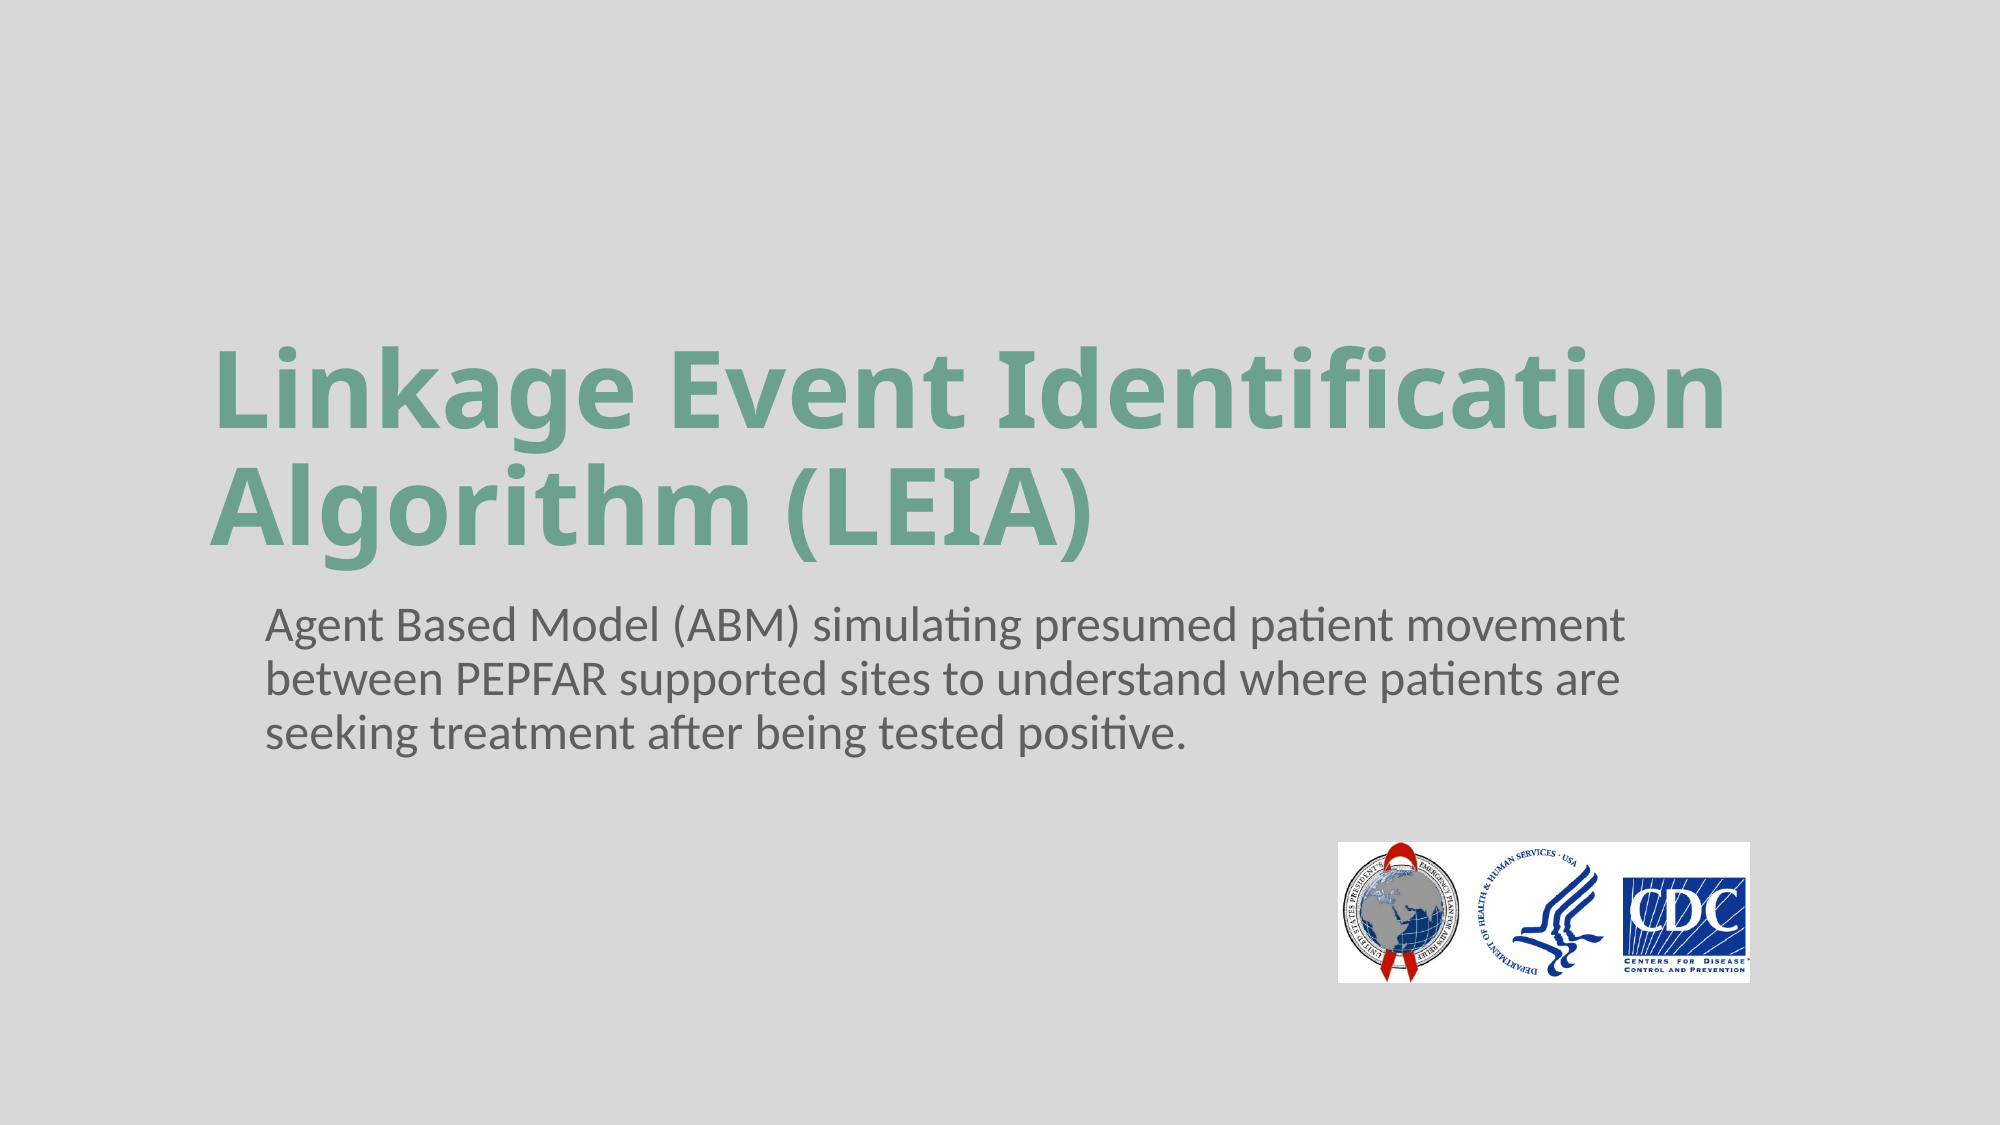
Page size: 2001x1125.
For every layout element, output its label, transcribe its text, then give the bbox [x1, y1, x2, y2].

title Linkage Event Identification Algorithm (LEIA) [195, 214, 1750, 576]
picture [1338, 842, 1750, 983]
subtitle Agent Based Model (ABM) simulating presumed patient movement between PEPFAR supported sites to understand where patients are seeking treatment after being tested positive. [249, 590, 1750, 784]
